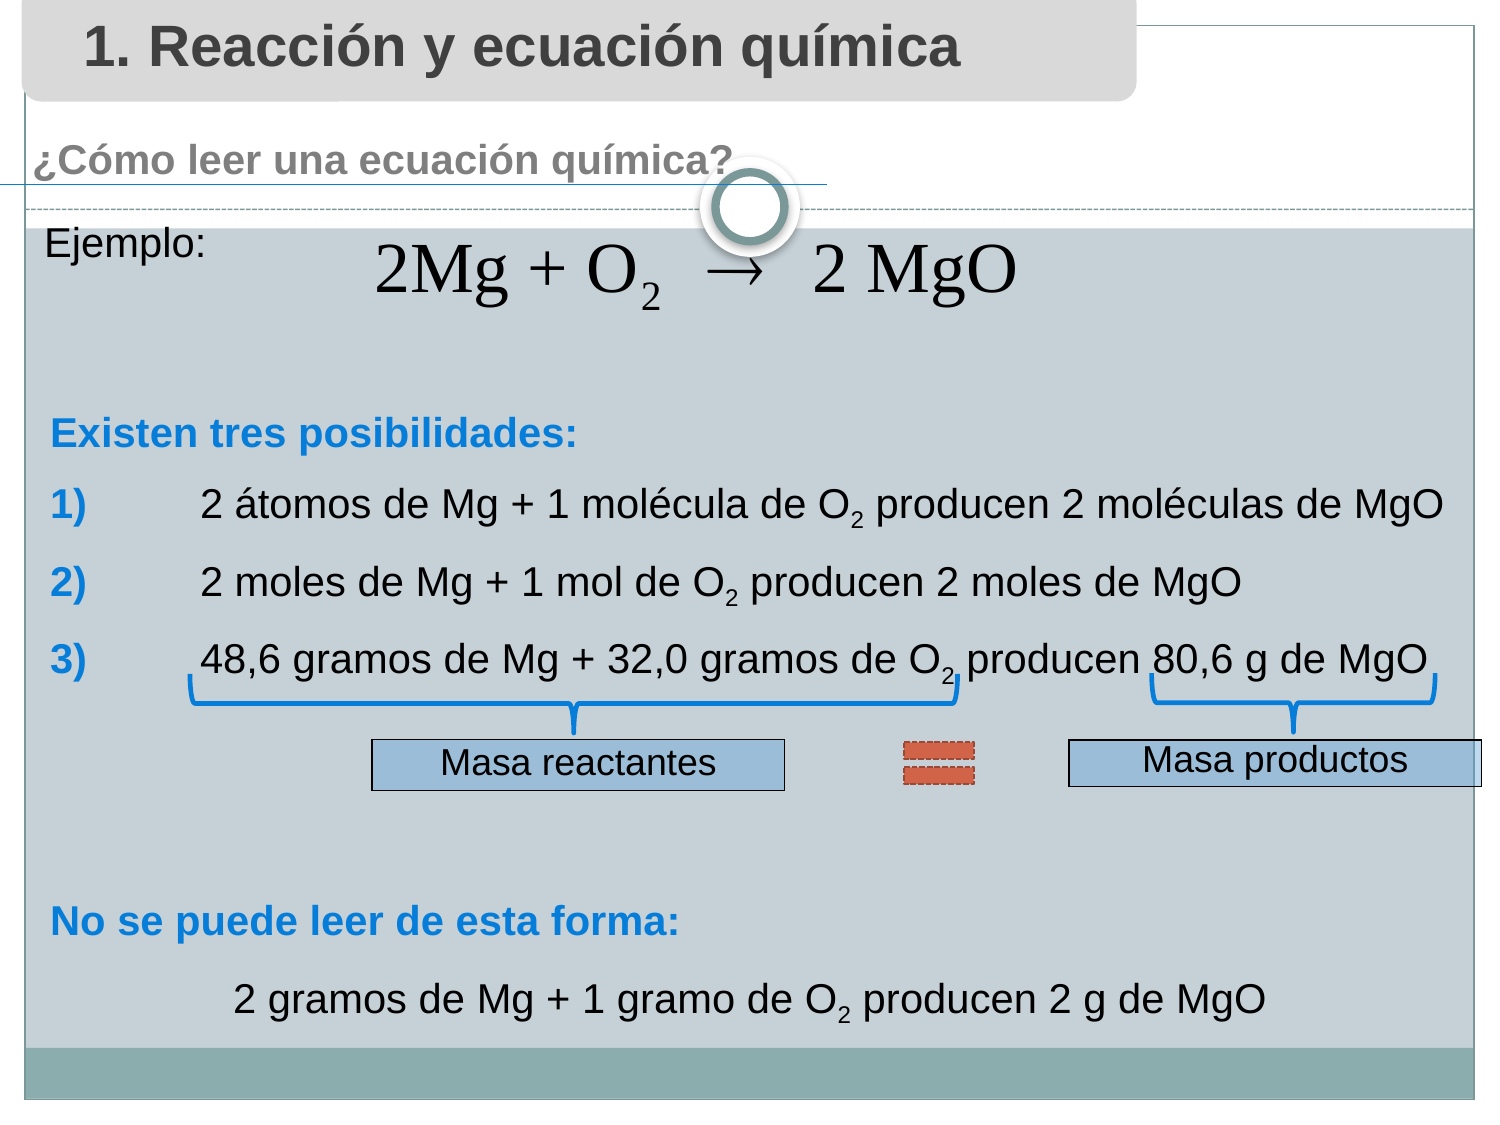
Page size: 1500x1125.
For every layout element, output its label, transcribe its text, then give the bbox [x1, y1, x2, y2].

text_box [363, 220, 1035, 329]
text_box Masa productos [1069, 740, 1482, 787]
text_box [189, 673, 958, 734]
text_box 2 gramos de Mg + 1 gramo de O2 producen 2 g de MgO [35, 964, 1465, 1036]
text_box No se puede leer de esta forma: [35, 886, 782, 952]
text_box [903, 741, 975, 760]
text_box Existen tres posibilidades: 1) 2 átomos de Mg + 1 molécula de O2 producen 2 moléculas de MgO 2) 2 moles de Mg + 1 mol de O2 producen 2 moles de MgO 3) 48,6 gramos de Mg + 32,0 gramos de O2 producen 80,6 g de MgO [35, 398, 1465, 697]
text_box [1151, 673, 1436, 733]
text_box [903, 766, 975, 785]
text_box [21, 0, 1137, 102]
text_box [0, 125, 1353, 191]
text_box Masa reactantes [372, 739, 785, 791]
text_box Ejemplo: [29, 208, 1448, 273]
